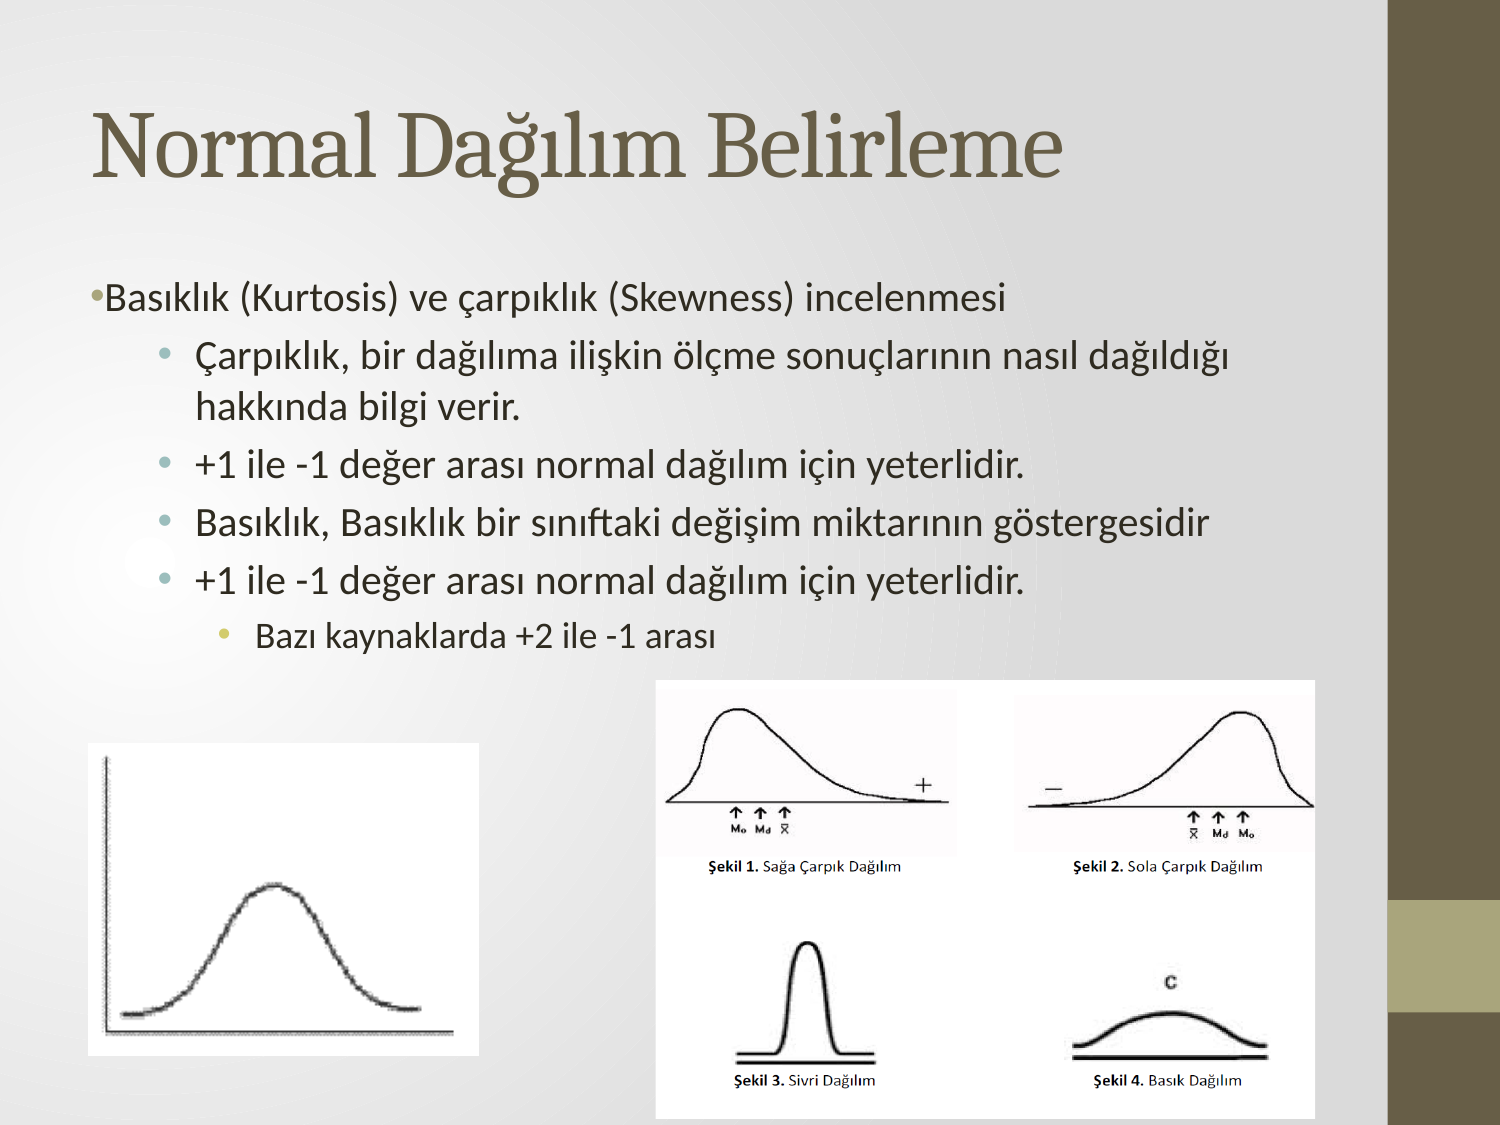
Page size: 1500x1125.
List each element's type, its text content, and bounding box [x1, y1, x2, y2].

list Basıklık (Kurtosis) ve çarpıklık (Skewness) incelenmesi Çarpıklık, bir dağılıma ilişkin ölçme sonuçlarının nasıl dağıldığı hakkında bilgi verir. +1 ile -1 değer arası normal dağılım için yeterlidir. Basıklık, Basıklık bir sınıftaki değişim miktarının göstergesidir +1 ile -1 değer arası normal dağılım için yeterlidir. Bazı kaynaklarda +2 ile -1 arası [75, 262, 1325, 1050]
picture [654, 680, 1316, 1120]
picture [87, 743, 479, 1056]
title Normal Dağılım Belirleme [75, 45, 1325, 233]
